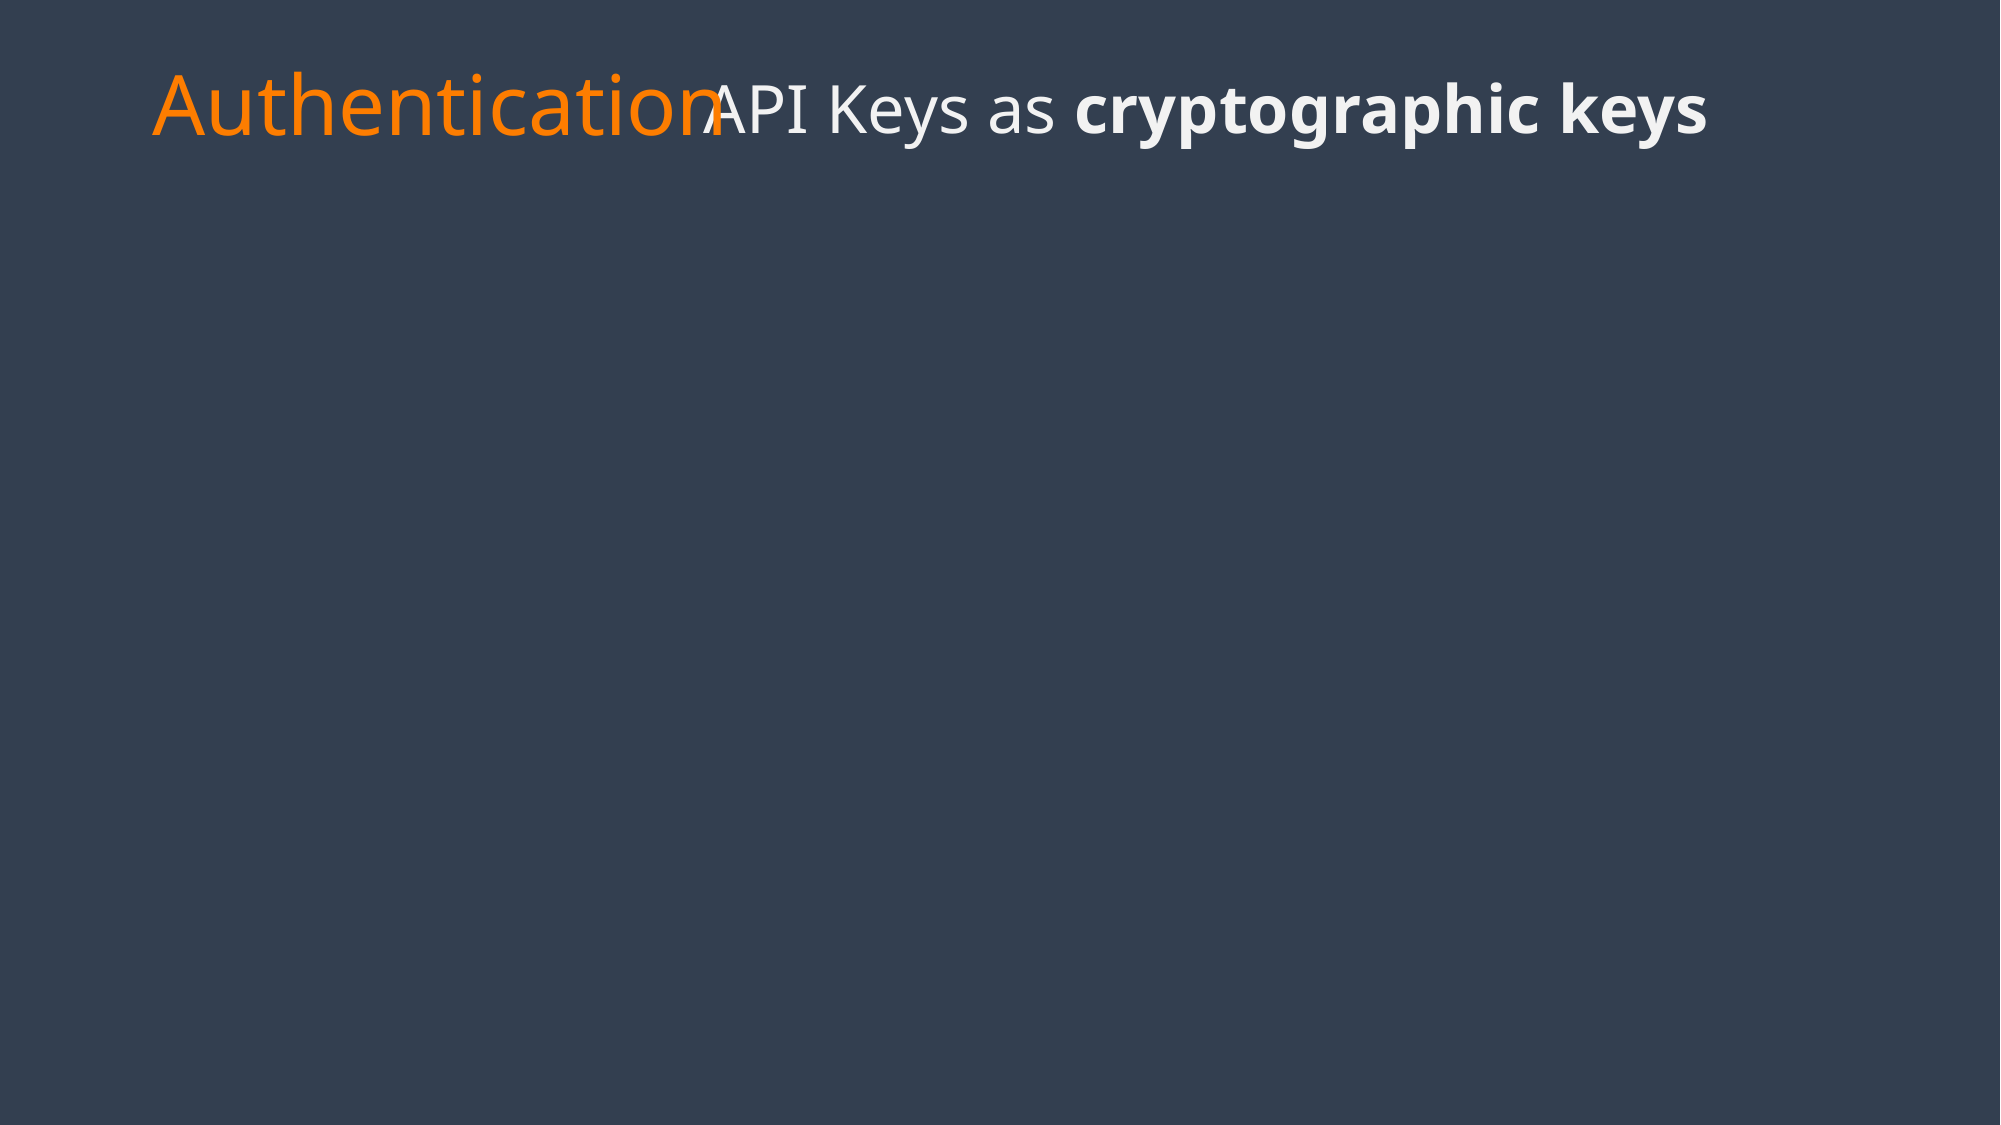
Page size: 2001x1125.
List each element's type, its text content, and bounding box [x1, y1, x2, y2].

list Authentication [137, 55, 1863, 770]
